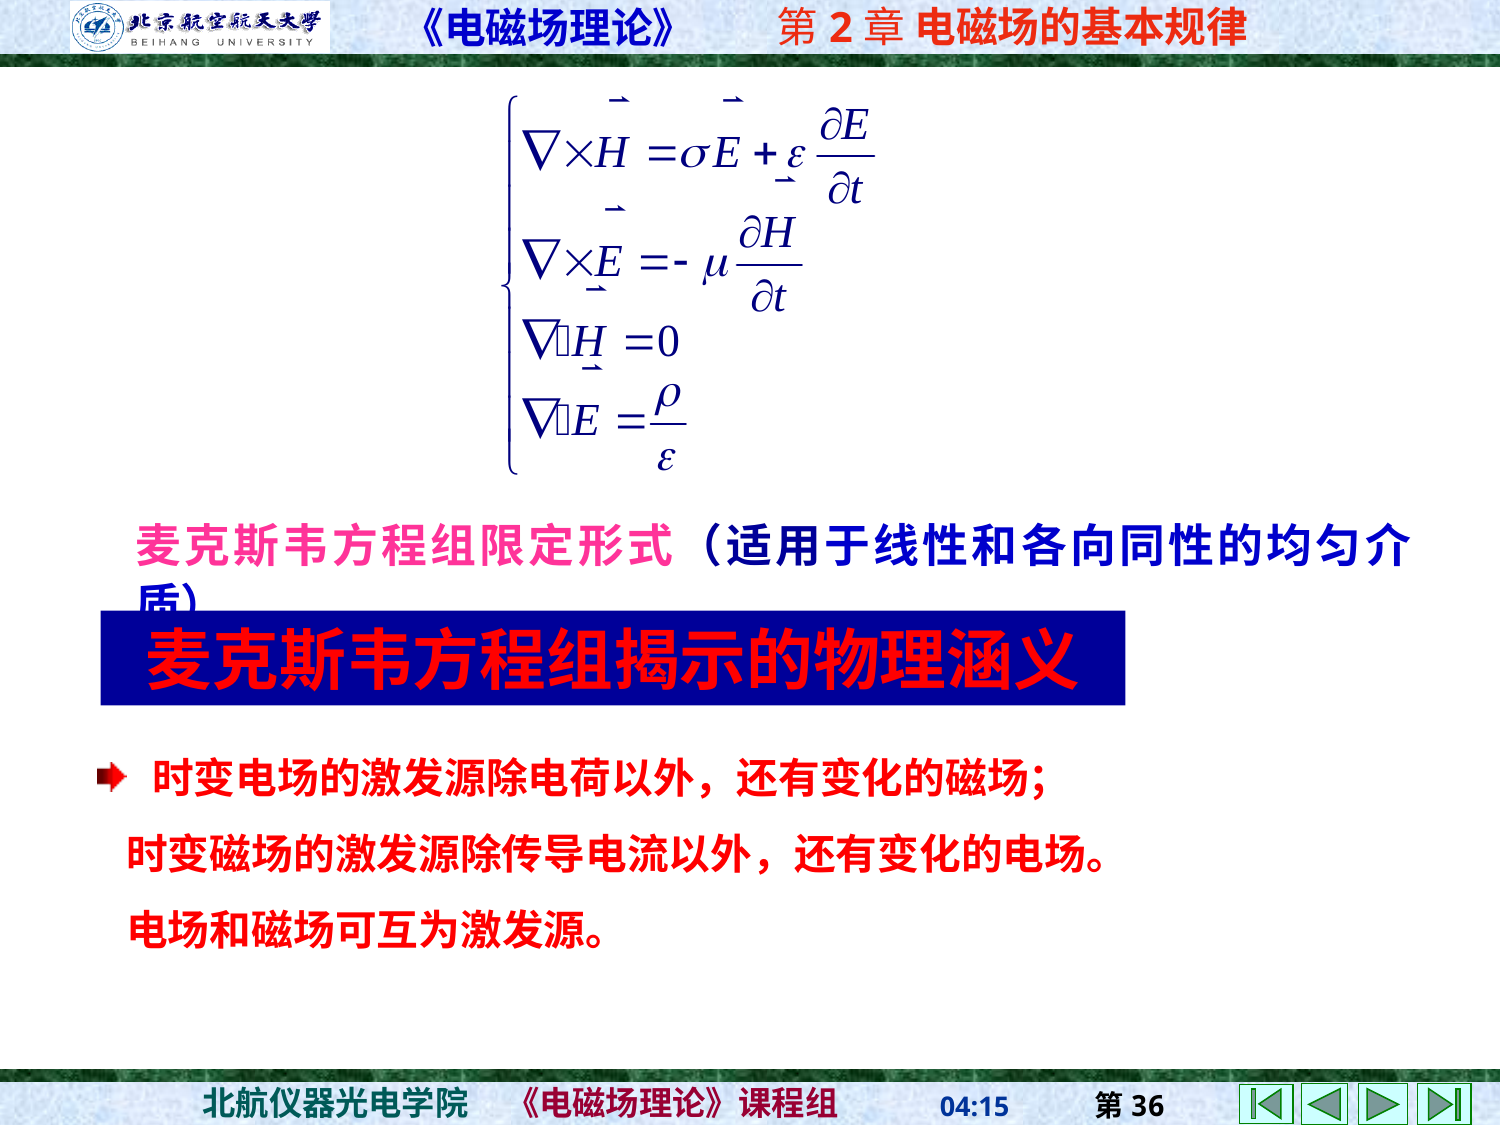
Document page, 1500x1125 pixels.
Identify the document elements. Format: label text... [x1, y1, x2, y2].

picture [0, 0, 1500, 67]
text_box 麦克斯韦方程组揭示的物理涵义 [100, 610, 1126, 706]
picture [97, 762, 127, 792]
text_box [490, 86, 885, 485]
text_box 麦克斯韦方程组限定形式（适用于线性和各向同性的均匀介质） [120, 503, 1426, 640]
picture [0, 1069, 1500, 1125]
text_box 时变电场的激发源除电荷以外，还有变化的磁场； 时变磁场的激发源除传导电流以外，还有变化的电场。 电场和磁场可互为激发源。 [82, 739, 1400, 961]
